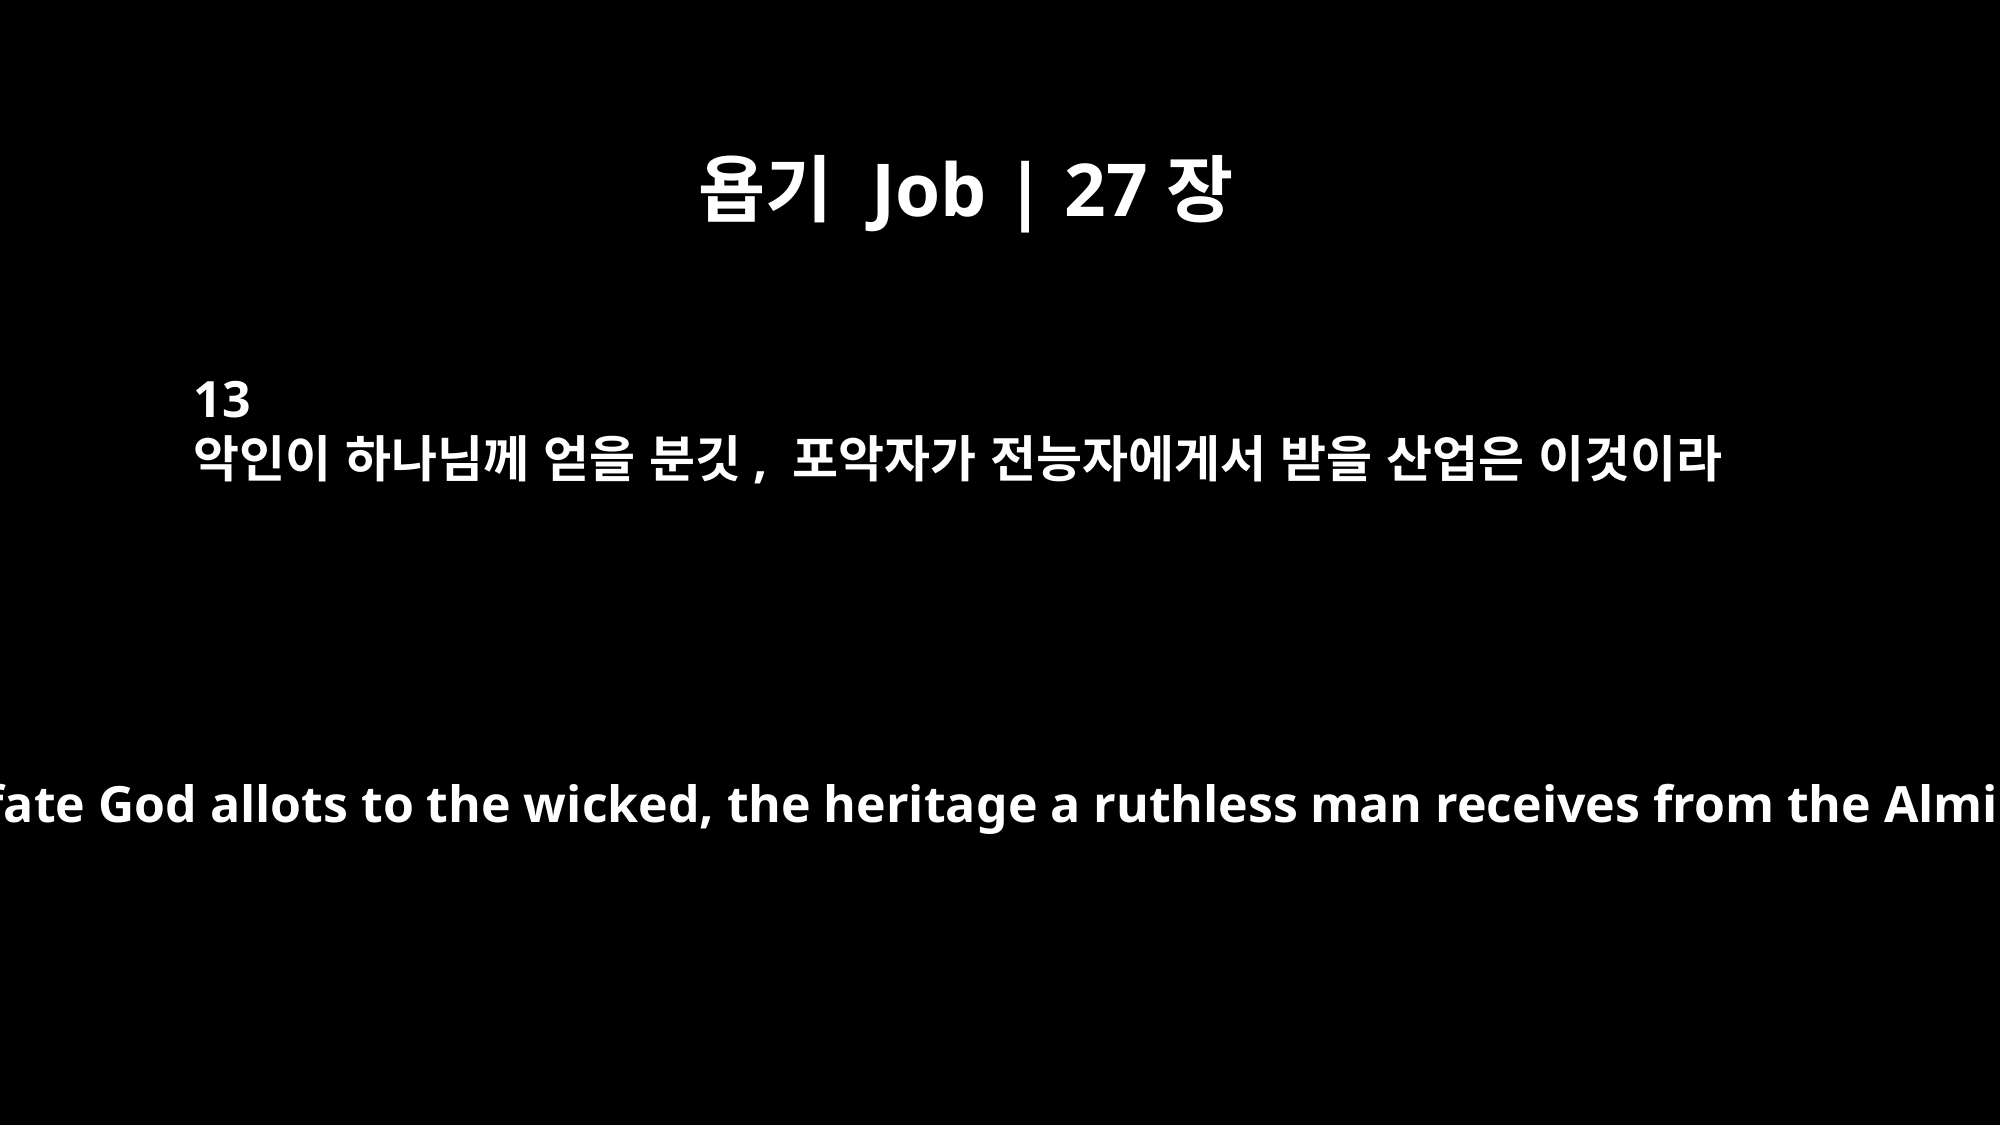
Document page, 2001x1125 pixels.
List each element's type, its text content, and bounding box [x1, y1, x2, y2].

text_box 13 악인이 하나님께 얻을 분깃, 포악자가 전능자에게서 받을 산업은 이것이라 [178, 359, 1738, 495]
text_box "Here is the fate God allots to the wicked, the heritage a ruthless man receives from the Almighty: [0, 764, 2000, 840]
text_box 욥기 Job | 27장 [683, 136, 1249, 239]
